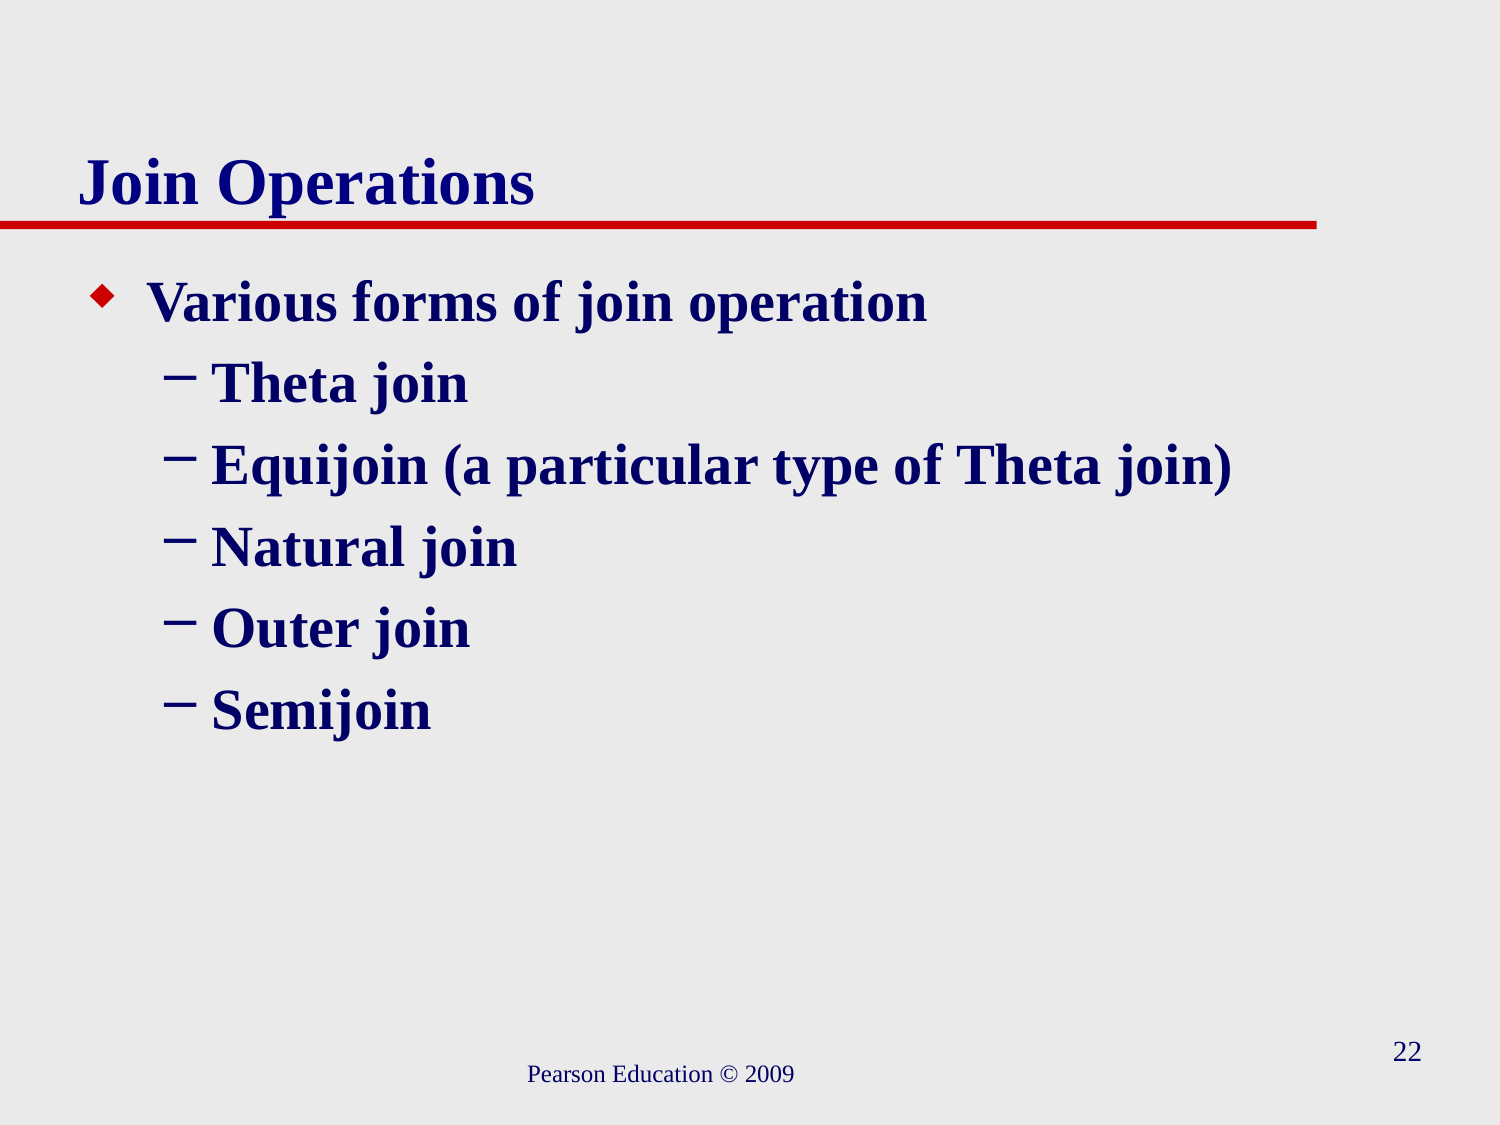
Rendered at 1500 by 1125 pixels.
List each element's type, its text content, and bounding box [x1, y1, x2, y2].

title Join Operations [62, 43, 1338, 225]
list Various forms of join operation Theta join Equijoin (a particular type of Theta join) Natural join Outer join Semijoin [75, 255, 1343, 931]
text_box Pearson Education © 2009 [512, 1050, 1038, 1095]
slide_number 22 [1125, 1012, 1438, 1088]
